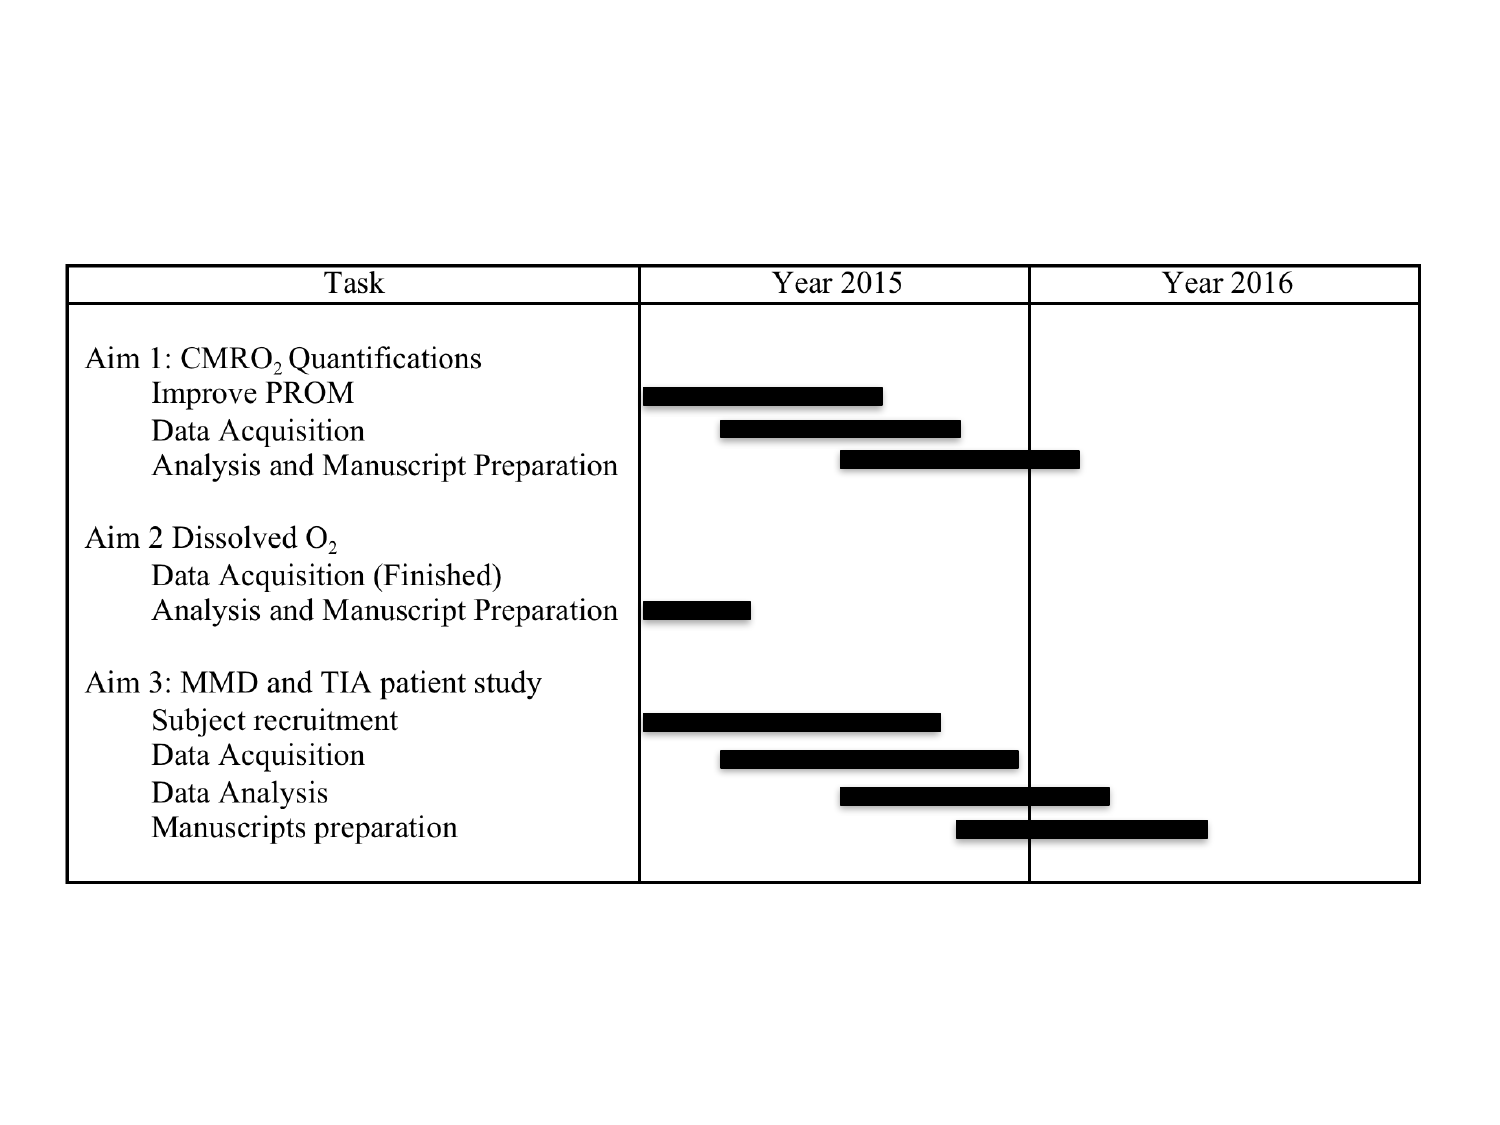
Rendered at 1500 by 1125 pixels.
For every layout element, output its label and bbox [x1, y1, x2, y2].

text_box [40, 201, 1452, 885]
